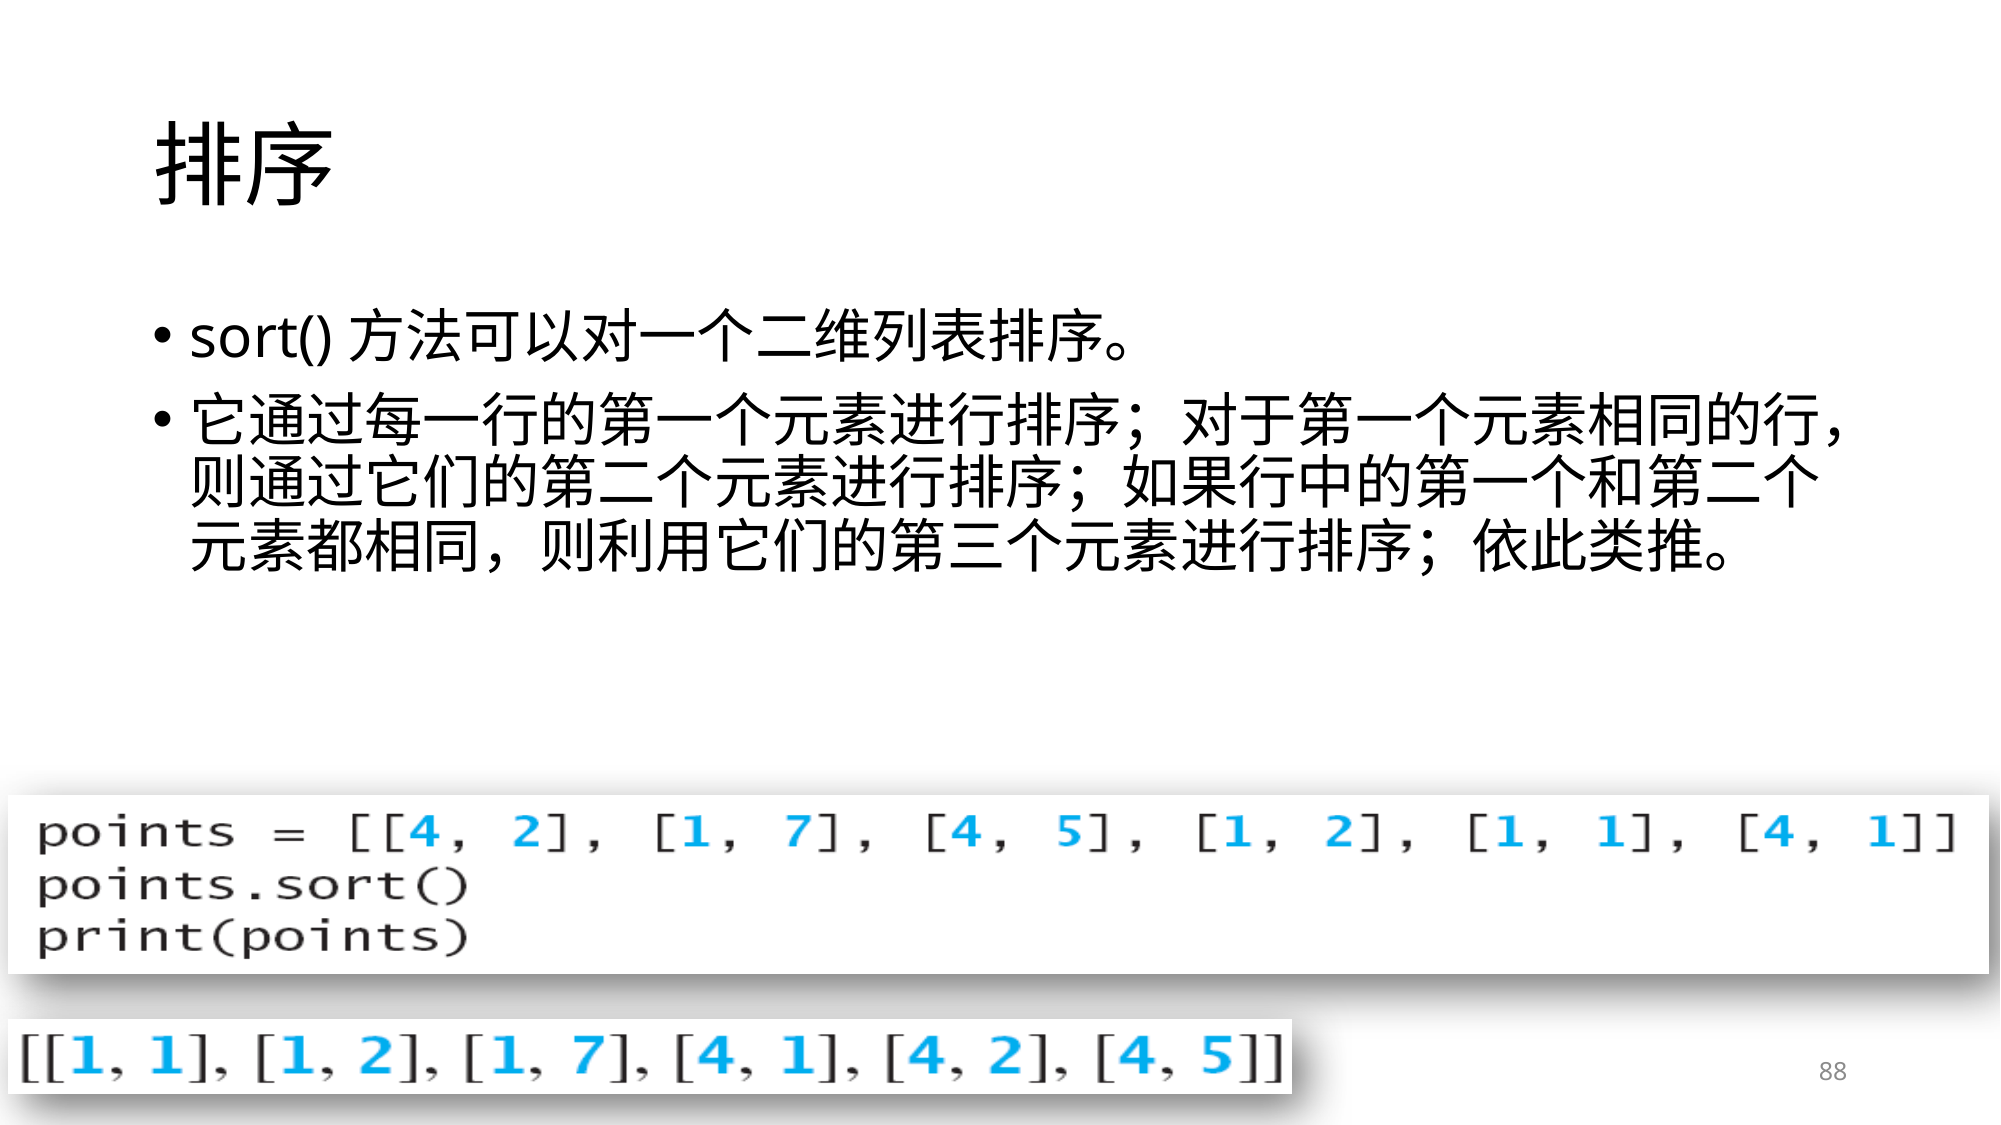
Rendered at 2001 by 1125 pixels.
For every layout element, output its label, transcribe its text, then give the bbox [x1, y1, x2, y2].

slide_number 88 [1412, 1042, 1863, 1103]
picture [8, 795, 1989, 974]
list sort()方法可以对一个二维列表排序。 它通过每一行的第一个元素进行排序；对于第一个元素相同的行，则通过它们的第二个元素进行排序；如果行中的第一个和第二个元素都相同，则利用它们的第三个元素进行排序；依此类推。 [137, 299, 1863, 777]
title 排序 [137, 59, 1863, 278]
picture [8, 1019, 1292, 1095]
